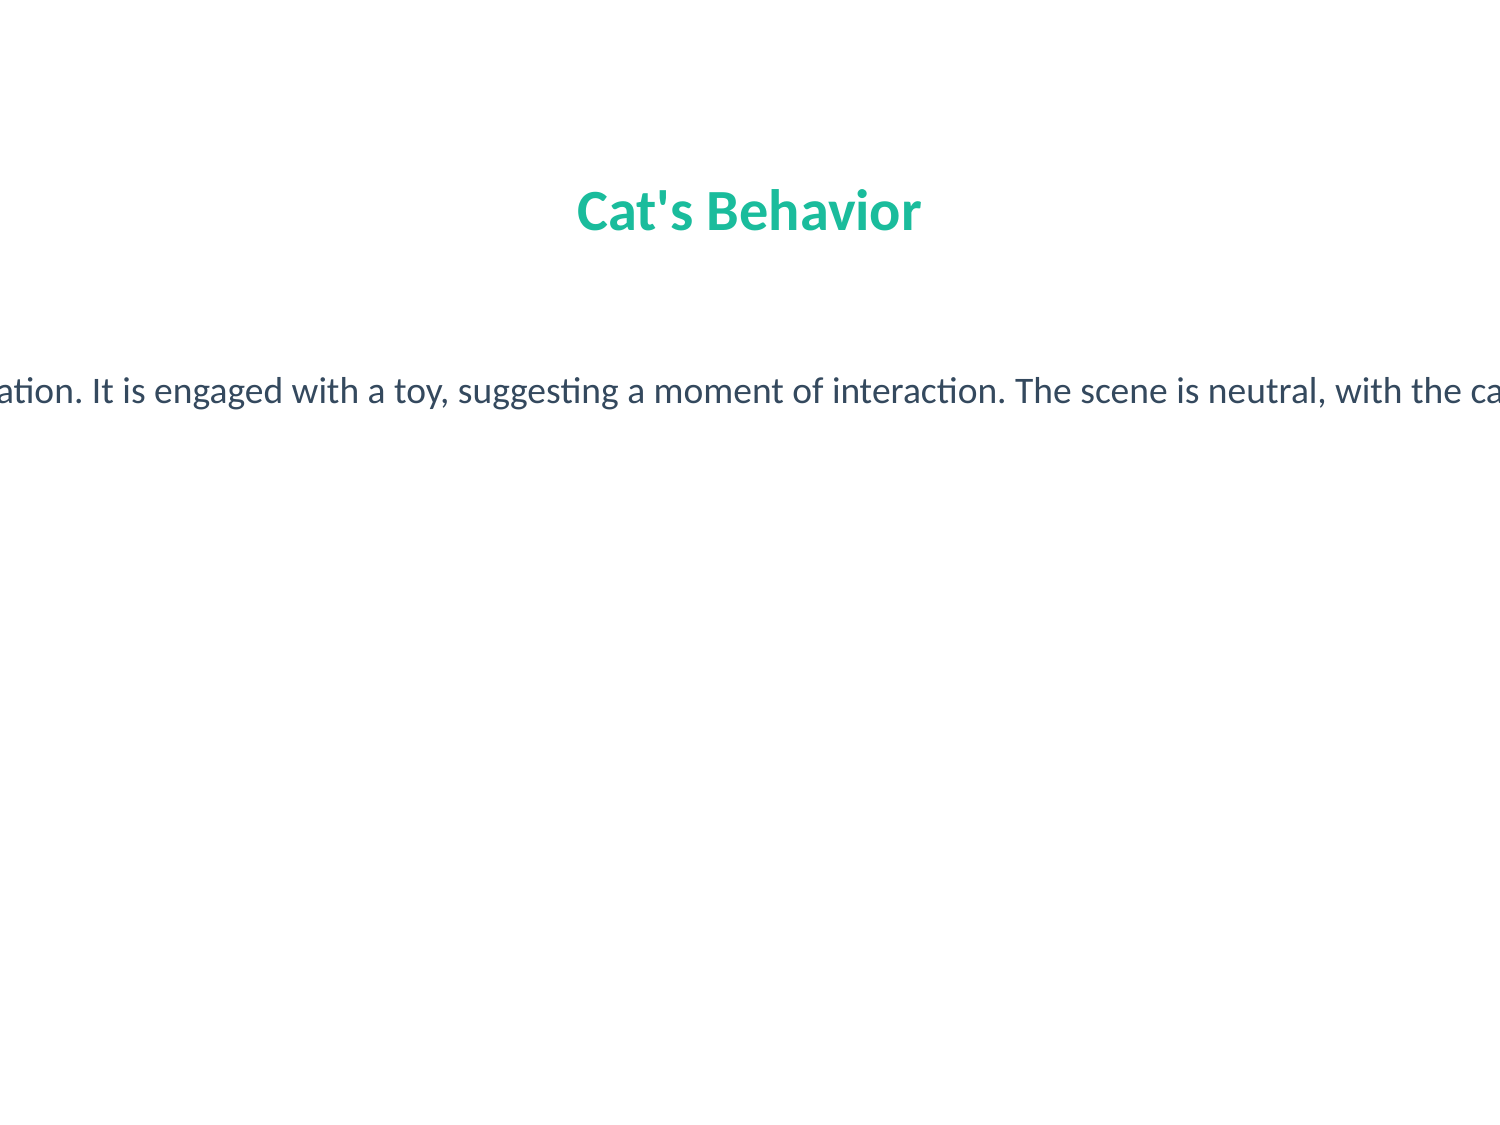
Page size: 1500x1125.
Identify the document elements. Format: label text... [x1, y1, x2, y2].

text_box Cat's Behavior [562, 120, 937, 250]
text_box The cat exhibits curiosity and anticipation. It is engaged with a toy, suggesting a moment of interaction. The scene is neutral, with the cat's focus being the primary element. [0, 299, 1500, 419]
